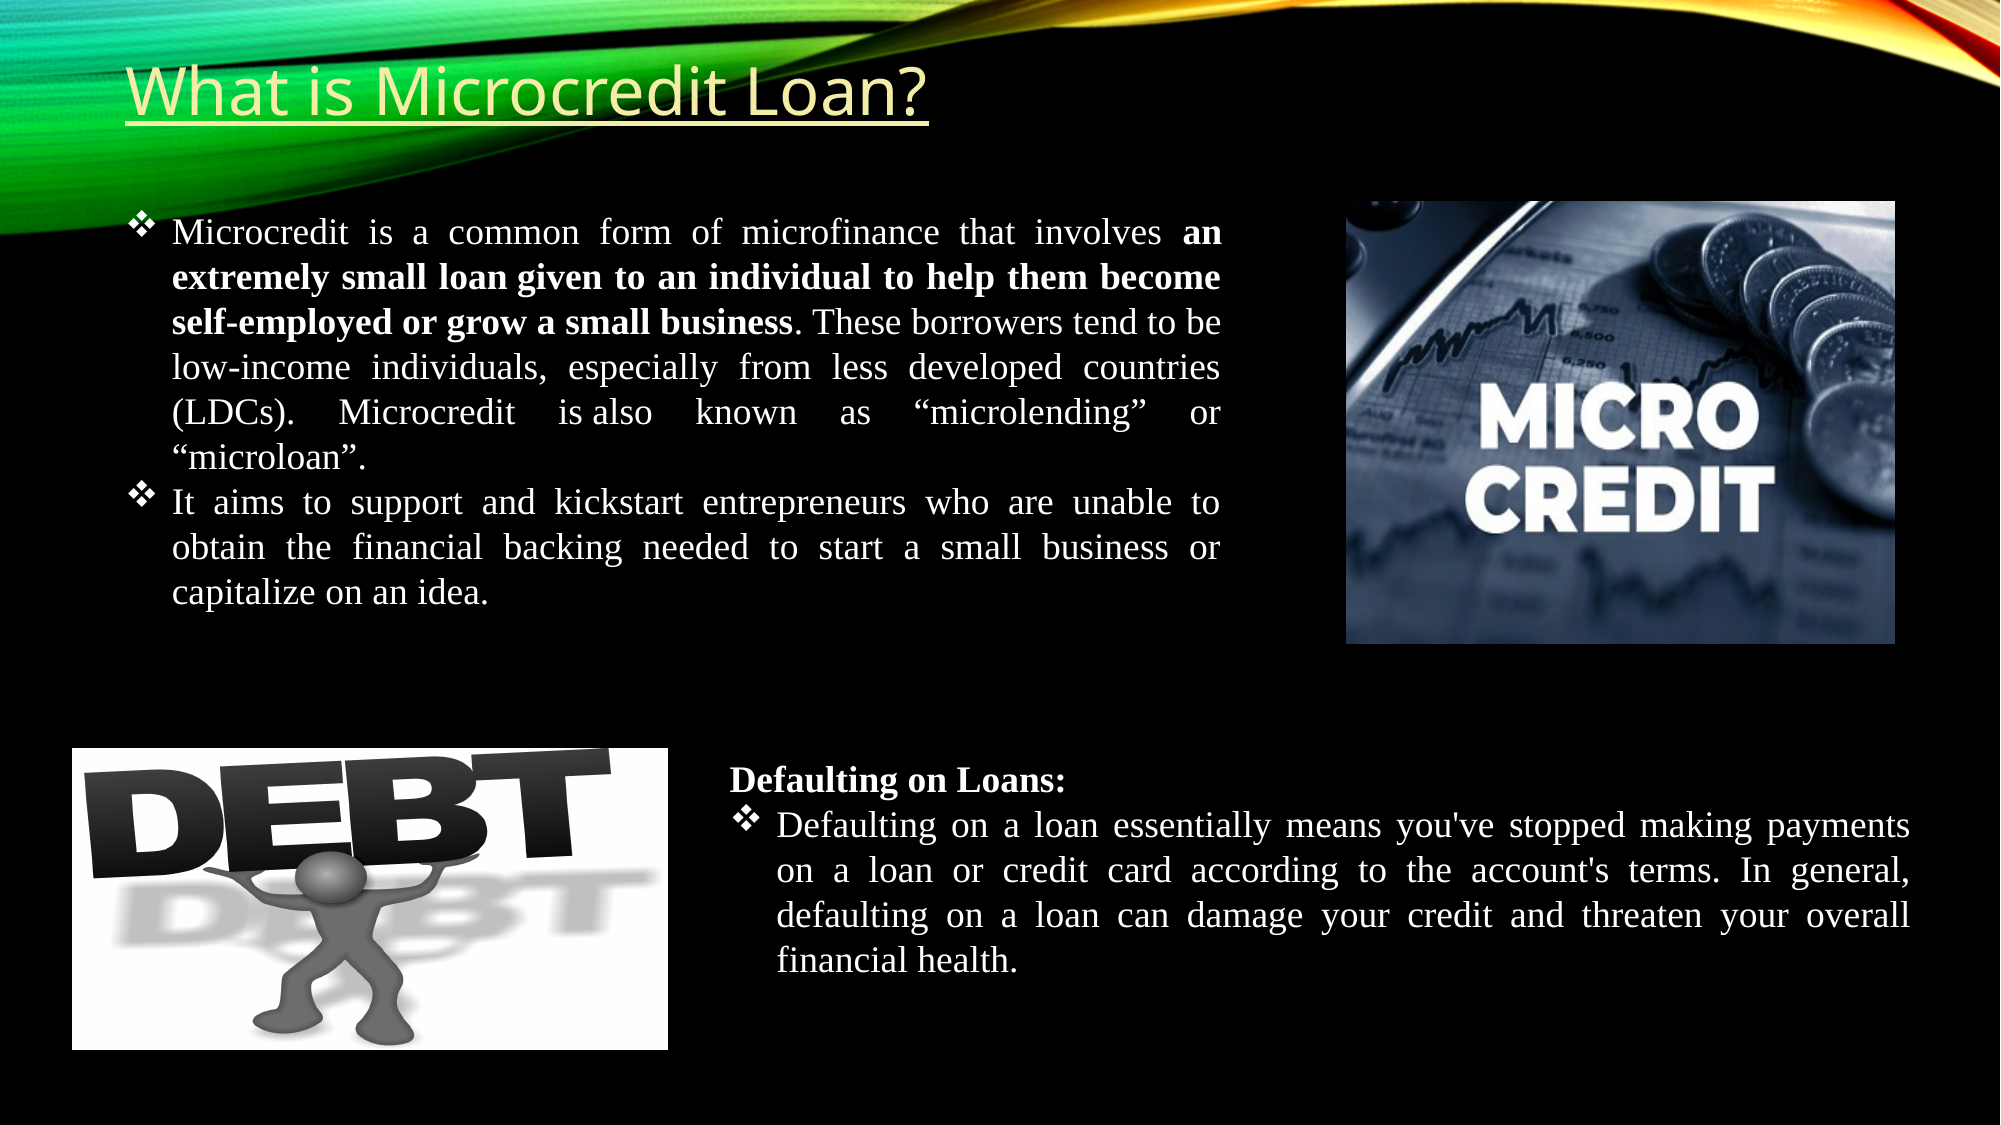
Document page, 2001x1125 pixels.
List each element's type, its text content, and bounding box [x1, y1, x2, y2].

picture [0, 0, 2000, 644]
text_box What is Microcredit Loan? [110, 41, 1874, 137]
picture [72, 747, 668, 1051]
text_box Microcredit is a common form of microfinance that involves an extremely small loan given to an individual to help them become self-employed or grow a small business. These borrowers tend to be low-income individuals, especially from less developed countries (LDCs). Microcredit is also known as “microlending” or “microloan”. It aims to support and kickstart entrepreneurs who are unable to obtain the financial backing needed to start a small business or capitalize on an idea. [110, 199, 1237, 619]
text_box Defaulting on Loans: Defaulting on a loan essentially means you've stopped making payments on a loan or credit card according to the account's terms. In general, defaulting on a loan can damage your credit and threaten your overall financial health. [714, 748, 1927, 988]
